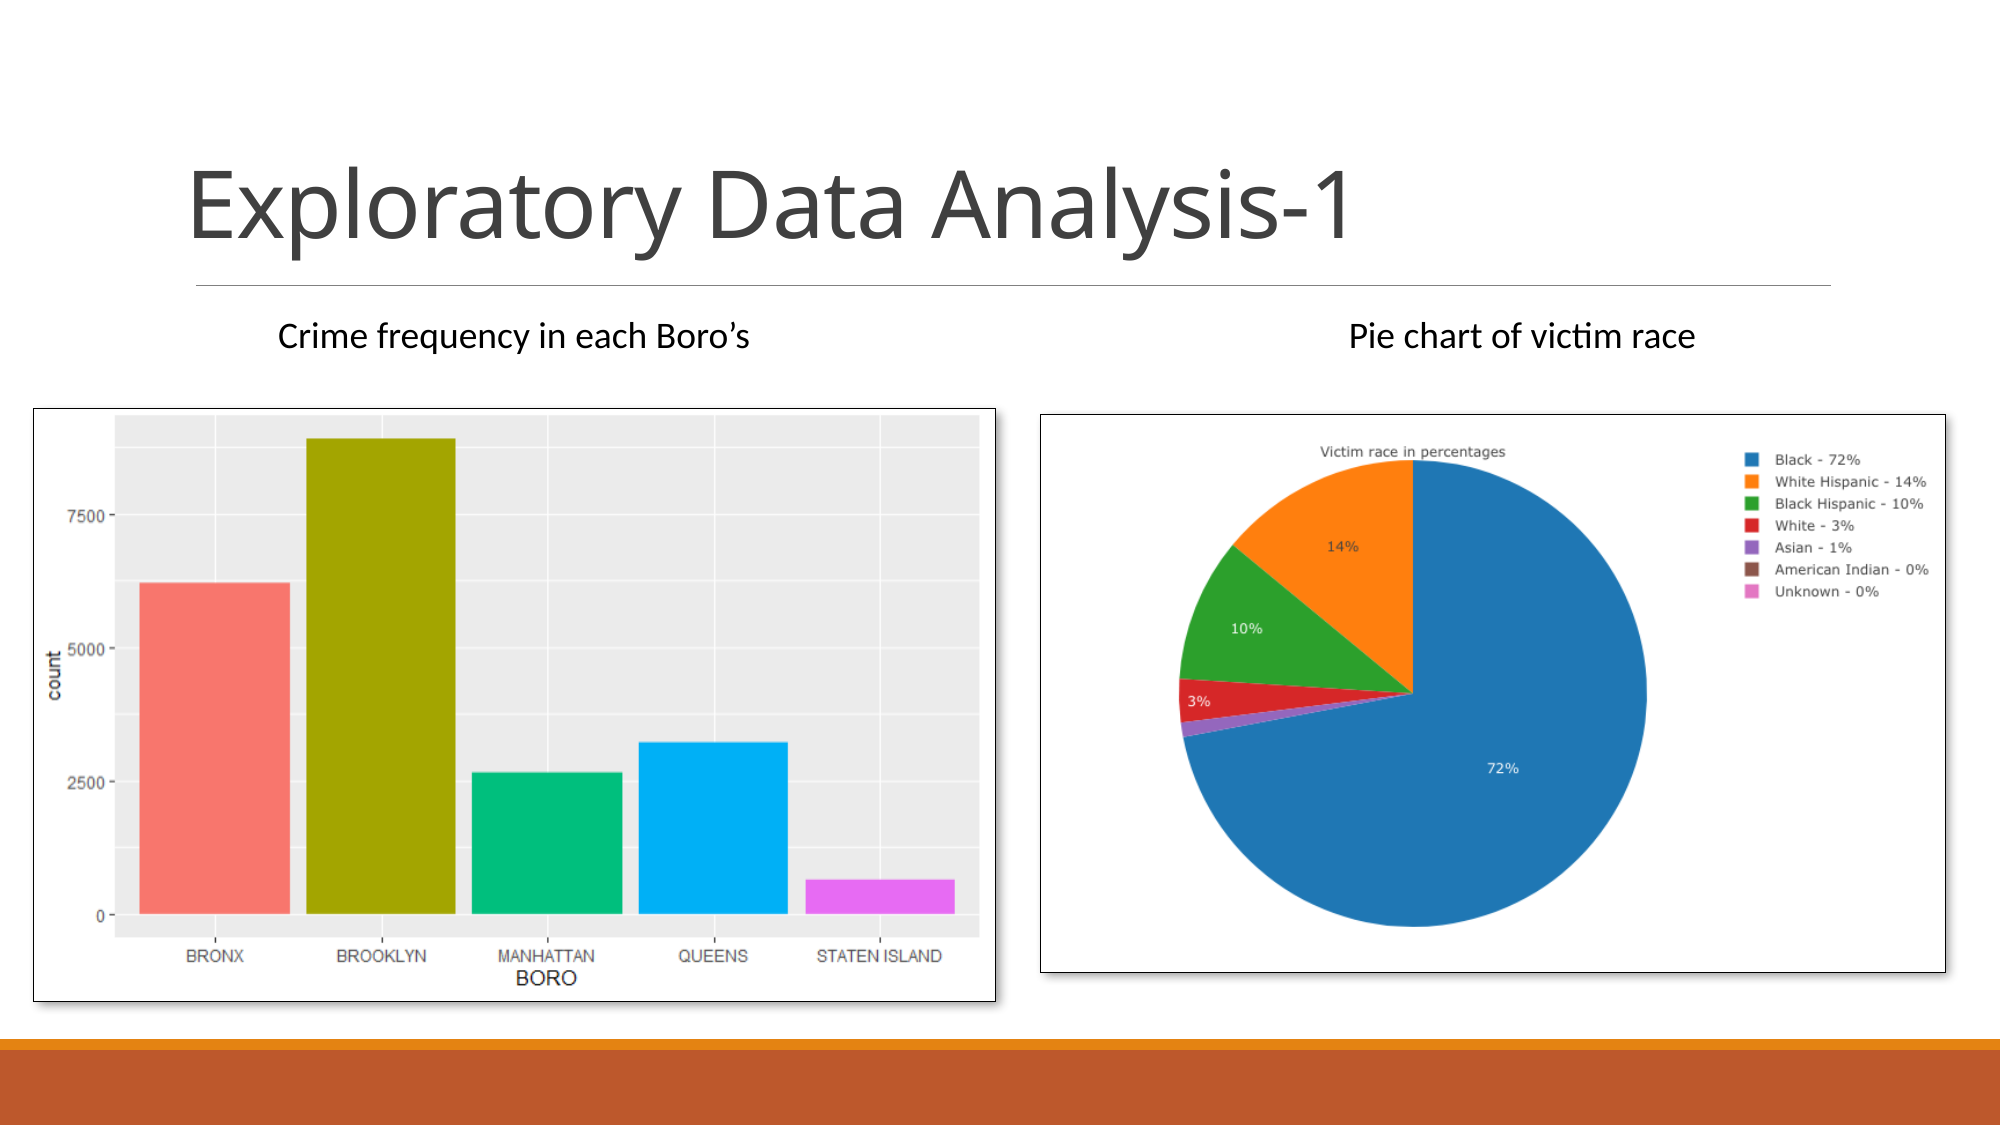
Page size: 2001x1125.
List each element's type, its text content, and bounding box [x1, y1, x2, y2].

picture [33, 408, 996, 1002]
picture [1039, 413, 1946, 973]
title Exploratory Data Analysis-1 [170, 154, 1821, 266]
text_box Crime frequency in each Boro’s [263, 303, 766, 364]
text_box Pie chart of victim race [1333, 303, 1712, 364]
